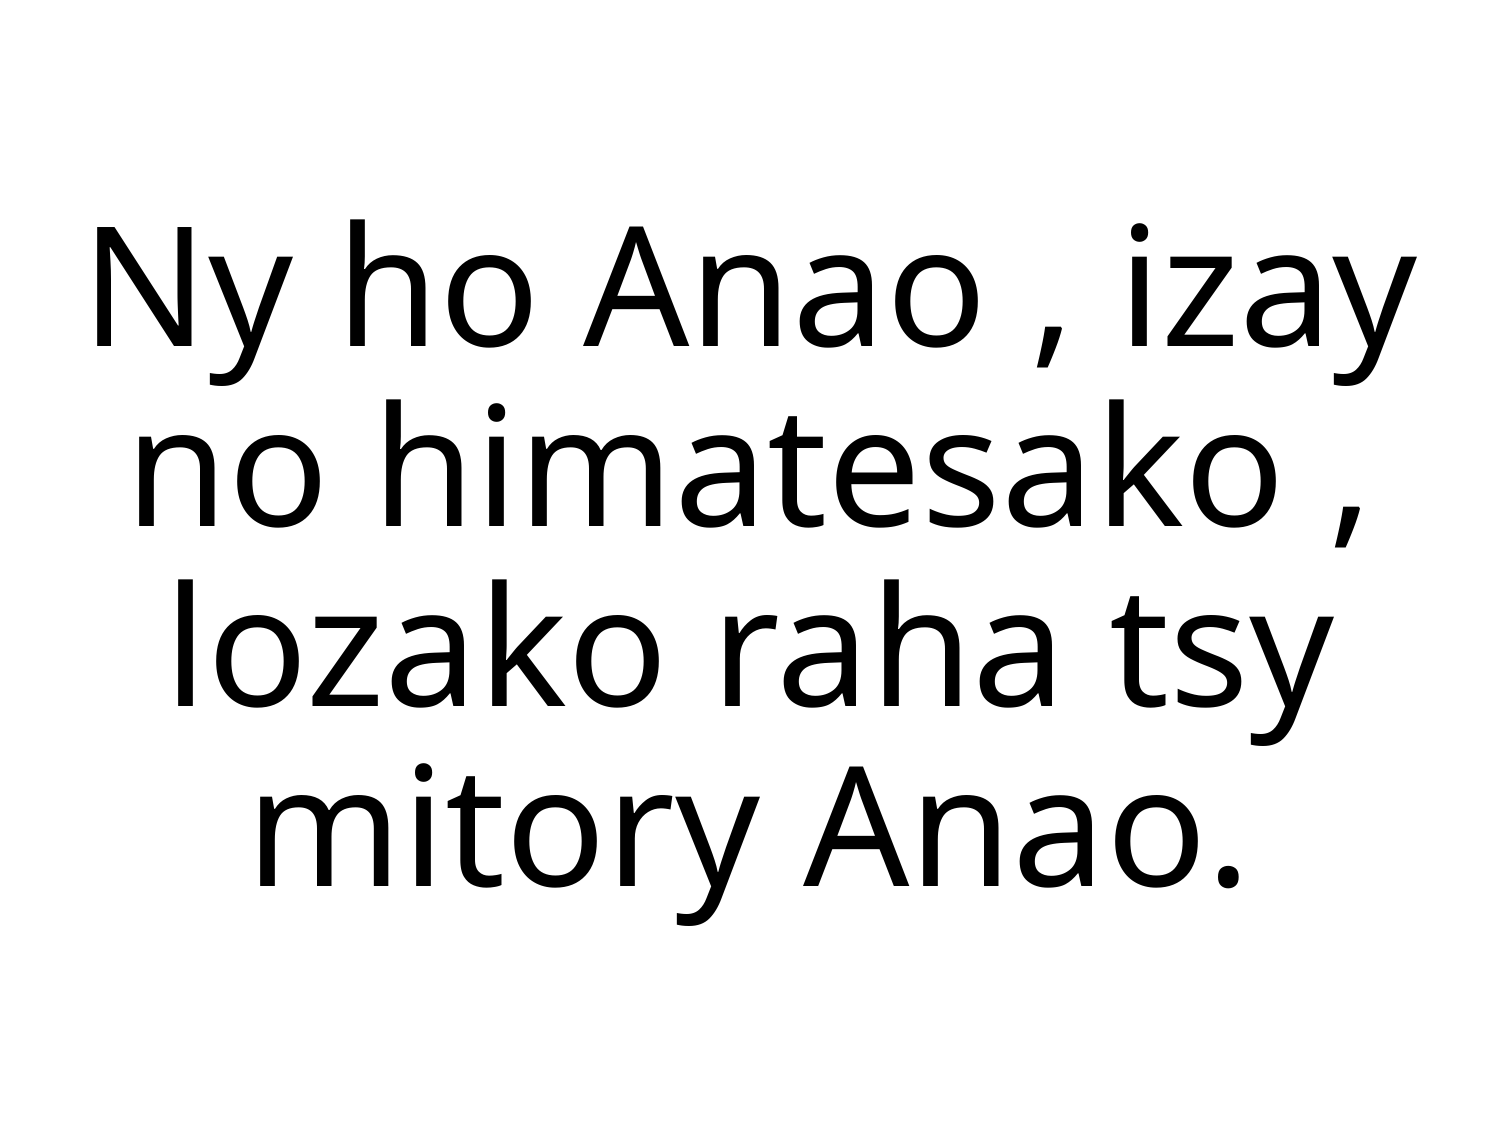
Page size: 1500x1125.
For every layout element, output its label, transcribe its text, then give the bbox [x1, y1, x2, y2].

title Ny ho Anao , izay no himatesako , lozako raha tsy mitory Anao. [0, 0, 1500, 1125]
